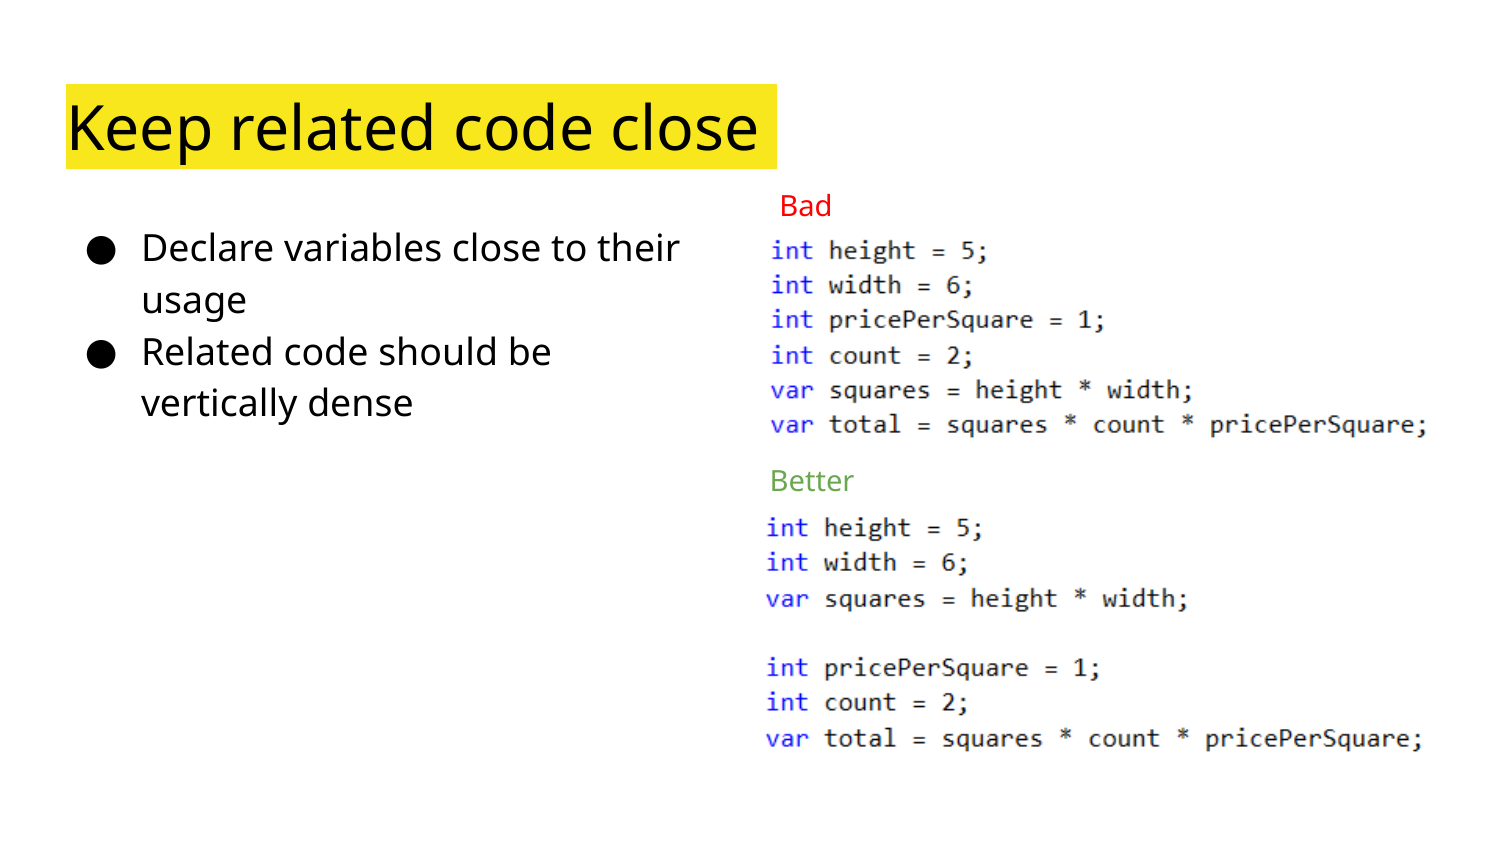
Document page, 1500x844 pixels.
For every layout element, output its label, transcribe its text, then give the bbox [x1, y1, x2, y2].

picture [761, 231, 1440, 448]
list Declare variables close to their usage Related code should be vertically dense [51, 202, 730, 750]
text_box Better [754, 447, 1142, 506]
text_box Bad [764, 172, 1152, 229]
title Keep related code close [51, 72, 1449, 174]
picture [764, 505, 1437, 772]
